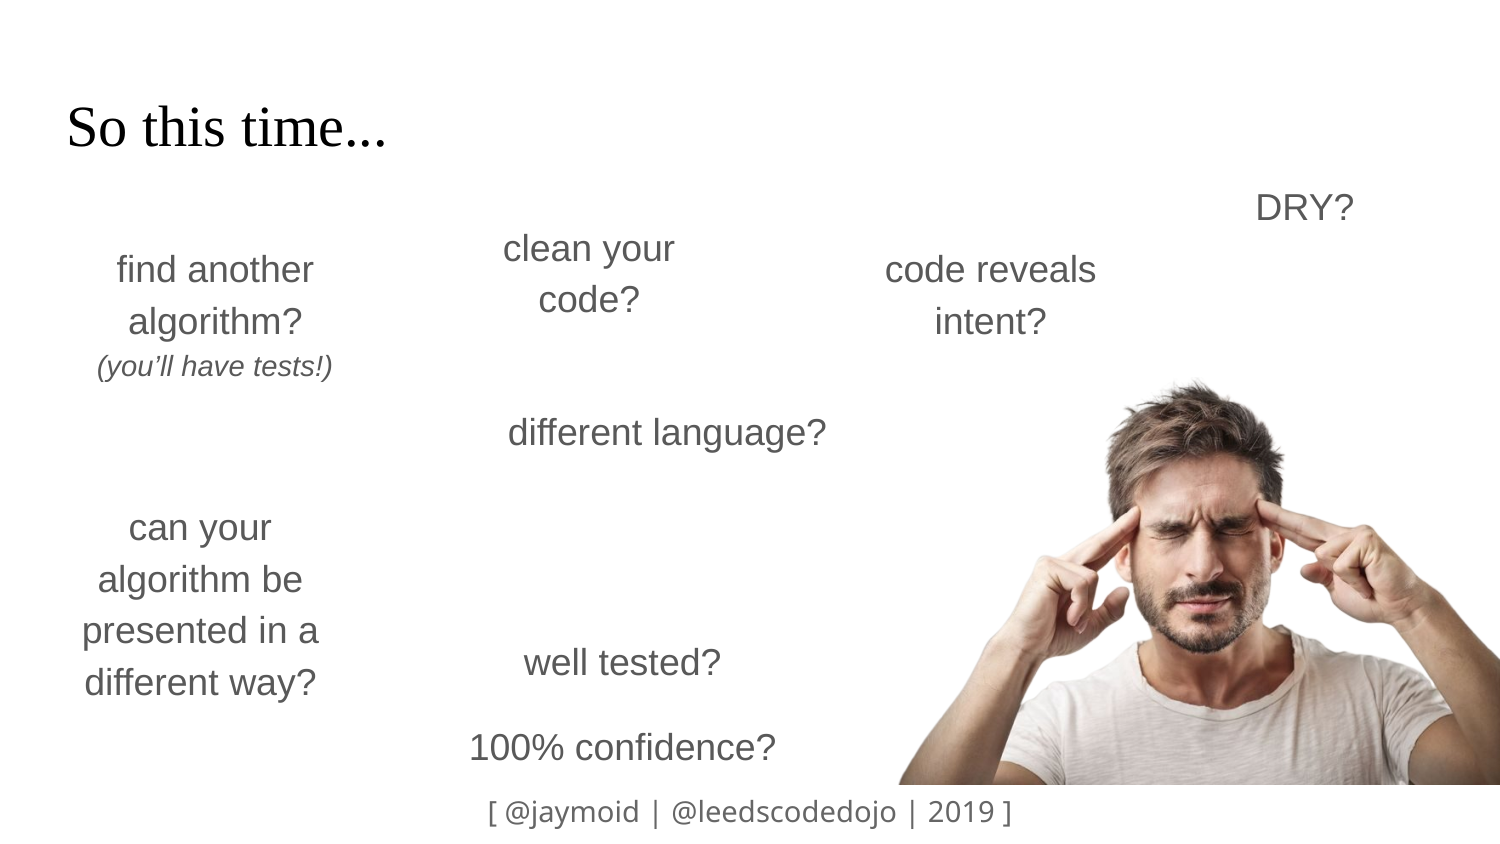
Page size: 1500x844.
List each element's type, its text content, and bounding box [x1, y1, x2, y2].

list code reveals intent? [854, 223, 1127, 342]
picture [888, 376, 1500, 785]
list DRY? [1169, 161, 1441, 280]
list clean your code? [453, 201, 725, 321]
list well tested? 100% confidence? [436, 616, 810, 736]
list can your algorithm be presented in a different way? [64, 481, 337, 600]
list different language? [469, 386, 866, 506]
list find another algorithm? (you’ll have tests!) [79, 223, 352, 342]
title So this time... [51, 72, 1449, 167]
